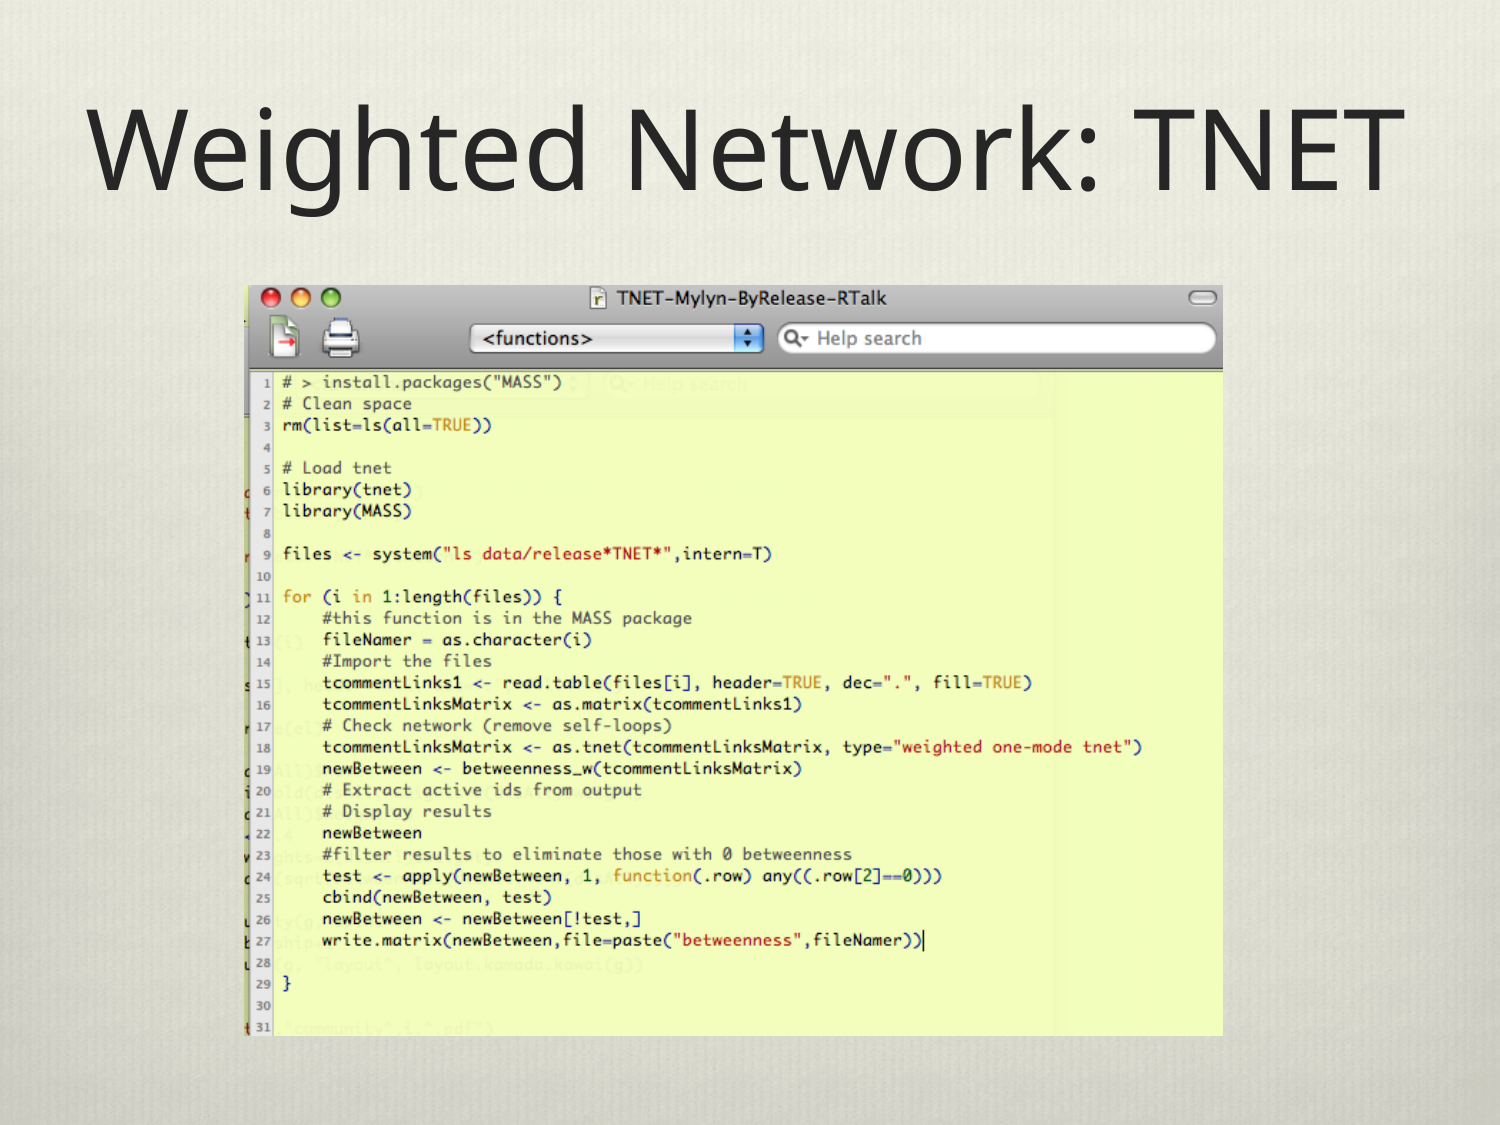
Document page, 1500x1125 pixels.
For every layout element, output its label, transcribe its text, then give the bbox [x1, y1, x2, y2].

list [101, 284, 1366, 1037]
title Weighted Network: TNET [47, 51, 1446, 240]
